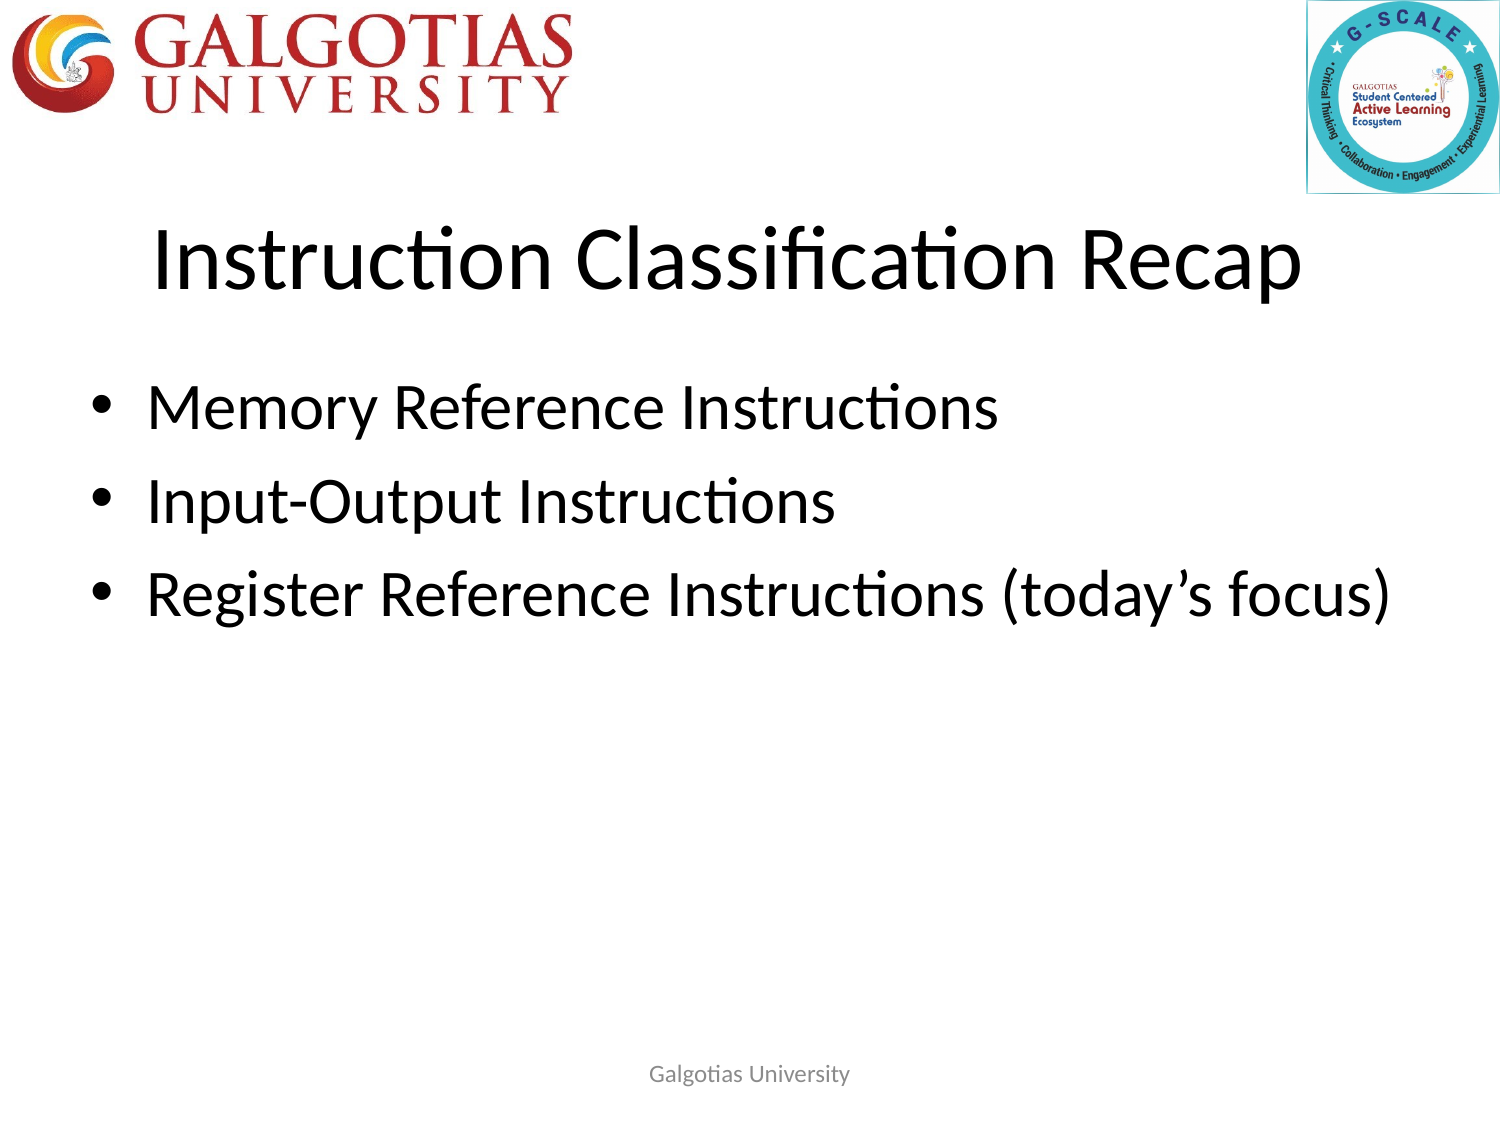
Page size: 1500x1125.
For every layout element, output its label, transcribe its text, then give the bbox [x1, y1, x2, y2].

title Instruction Classification Recap [53, 158, 1404, 347]
picture [1306, 0, 1500, 194]
picture [0, 6, 584, 122]
footer Galgotias University [512, 1042, 988, 1103]
list Memory Reference Instructions Input-Output Instructions Register Reference Instructions (today’s focus) [75, 262, 1425, 1005]
